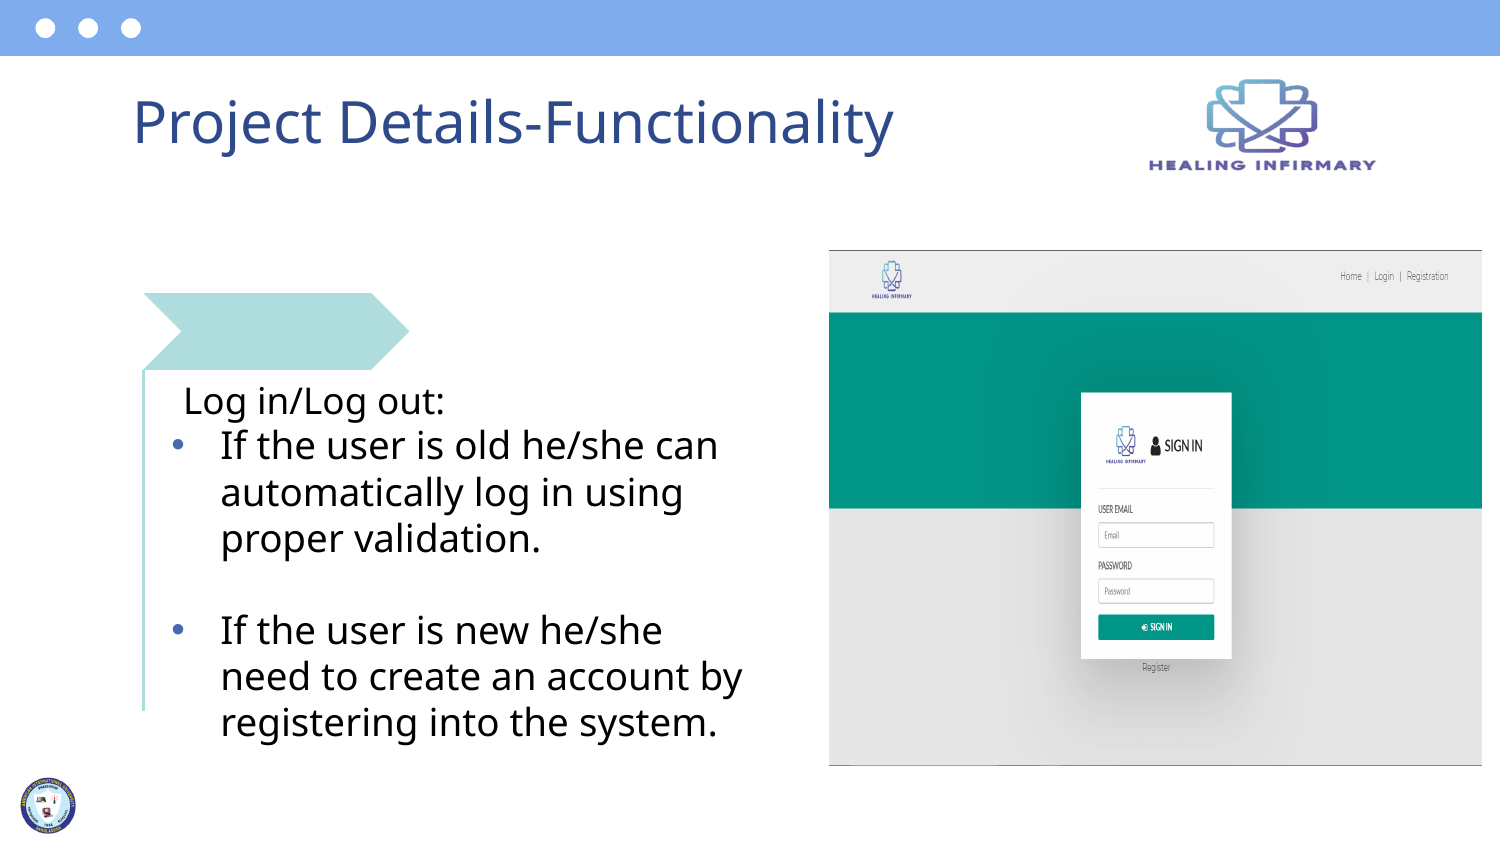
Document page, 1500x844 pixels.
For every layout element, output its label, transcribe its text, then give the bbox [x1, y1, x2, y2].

title Project Details-Functionality [117, 70, 1383, 191]
text_box [143, 293, 410, 370]
picture [1146, 77, 1383, 191]
picture [19, 776, 77, 835]
picture [829, 250, 1482, 766]
text_box Log in/Log out: If the user is old he/she can automatically log in using proper validation. If the user is new he/she need to create an account by registering into the system. [156, 369, 764, 791]
